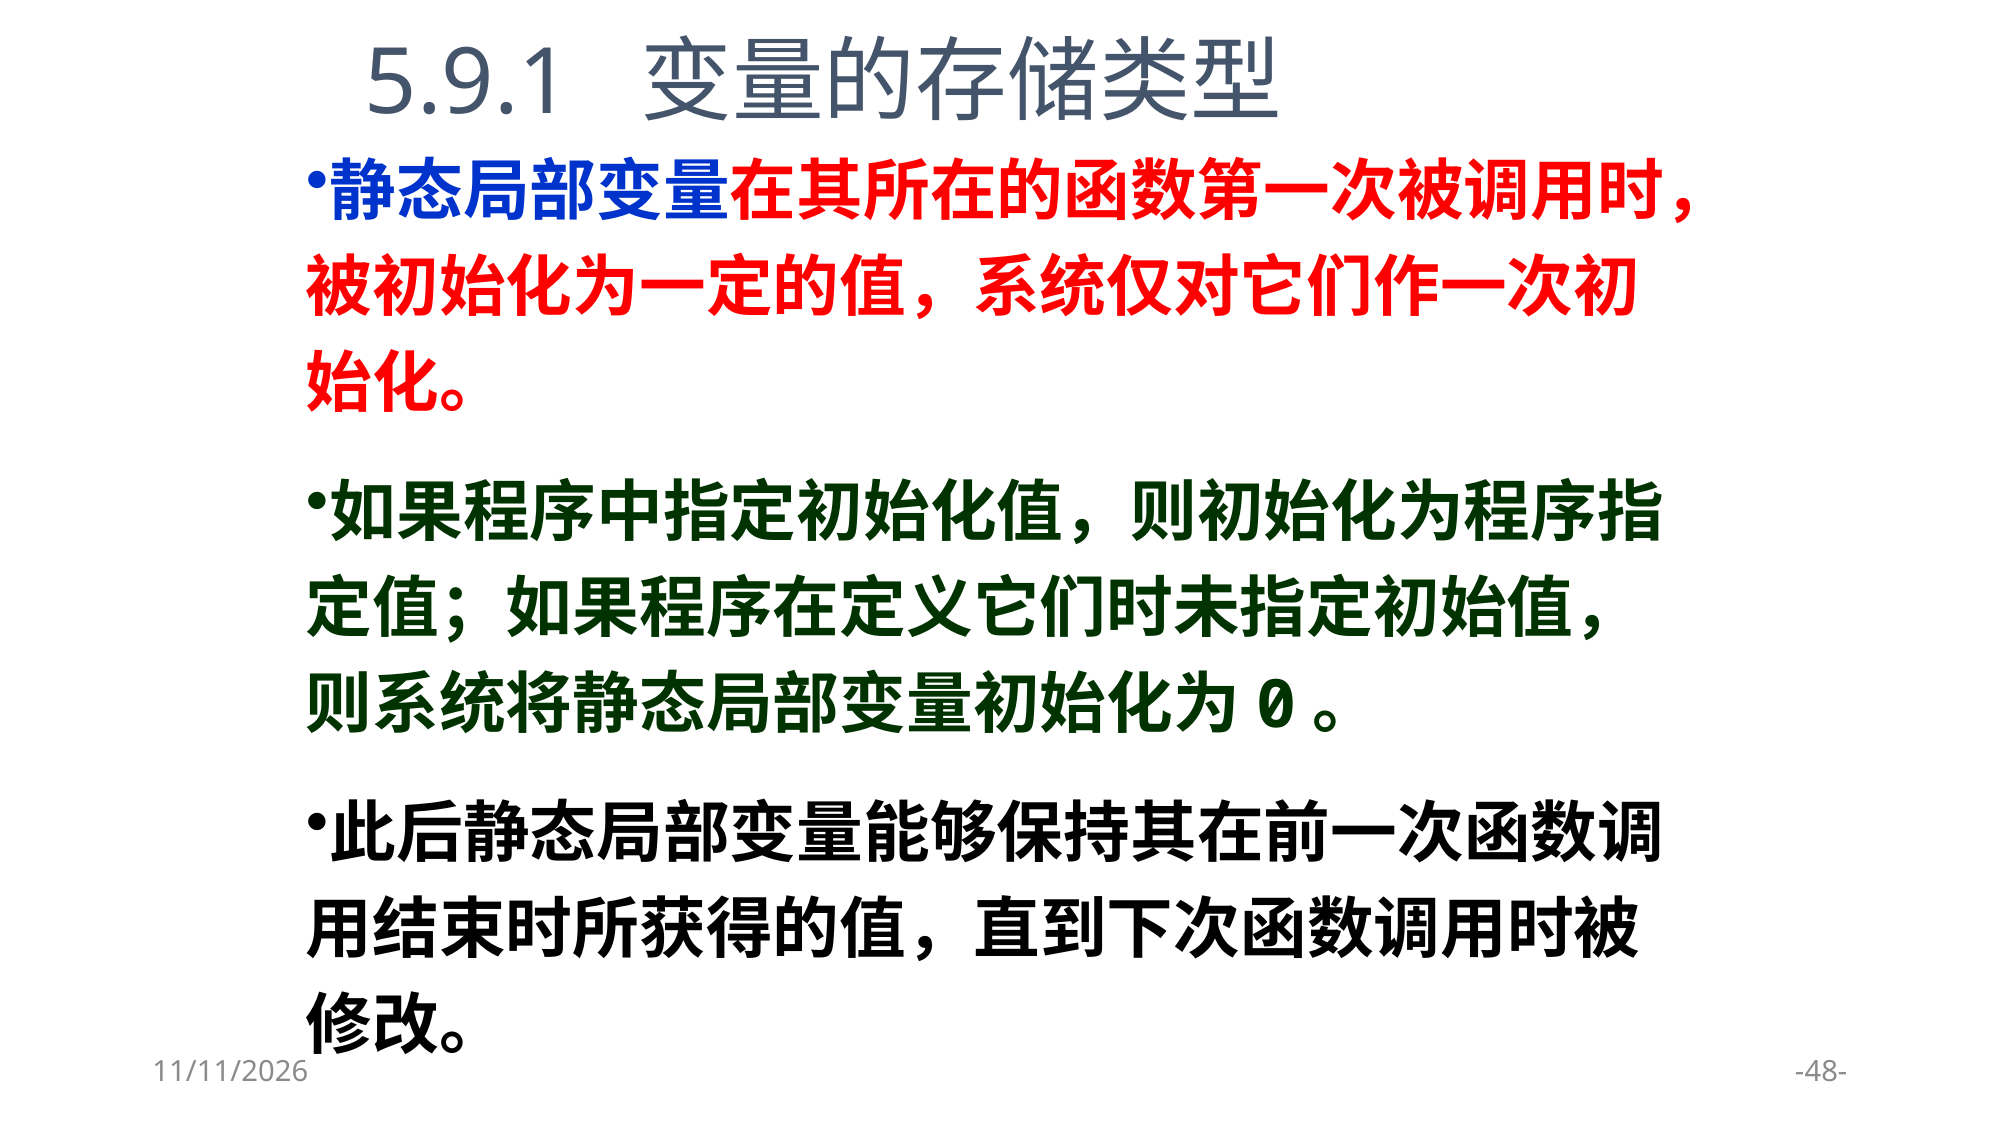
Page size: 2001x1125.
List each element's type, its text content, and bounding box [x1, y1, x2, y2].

text_box 静态局部变量在其所在的函数第一次被调用时，被初始化为一定的值，系统仅对它们作一次初始化。 如果程序中指定初始化值，则初始化为程序指定值；如果程序在定义它们时未指定初始值，则系统将静态局部变量初始化为0。 此后静态局部变量能够保持其在前一次函数调用结束时所获得的值，直到下次函数调用时被修改。 [291, 124, 1721, 1069]
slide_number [137, 1042, 588, 1103]
slide_number -48- [1412, 1042, 1863, 1103]
text_box 5.9.1 变量的存储类型 [349, 14, 1625, 126]
